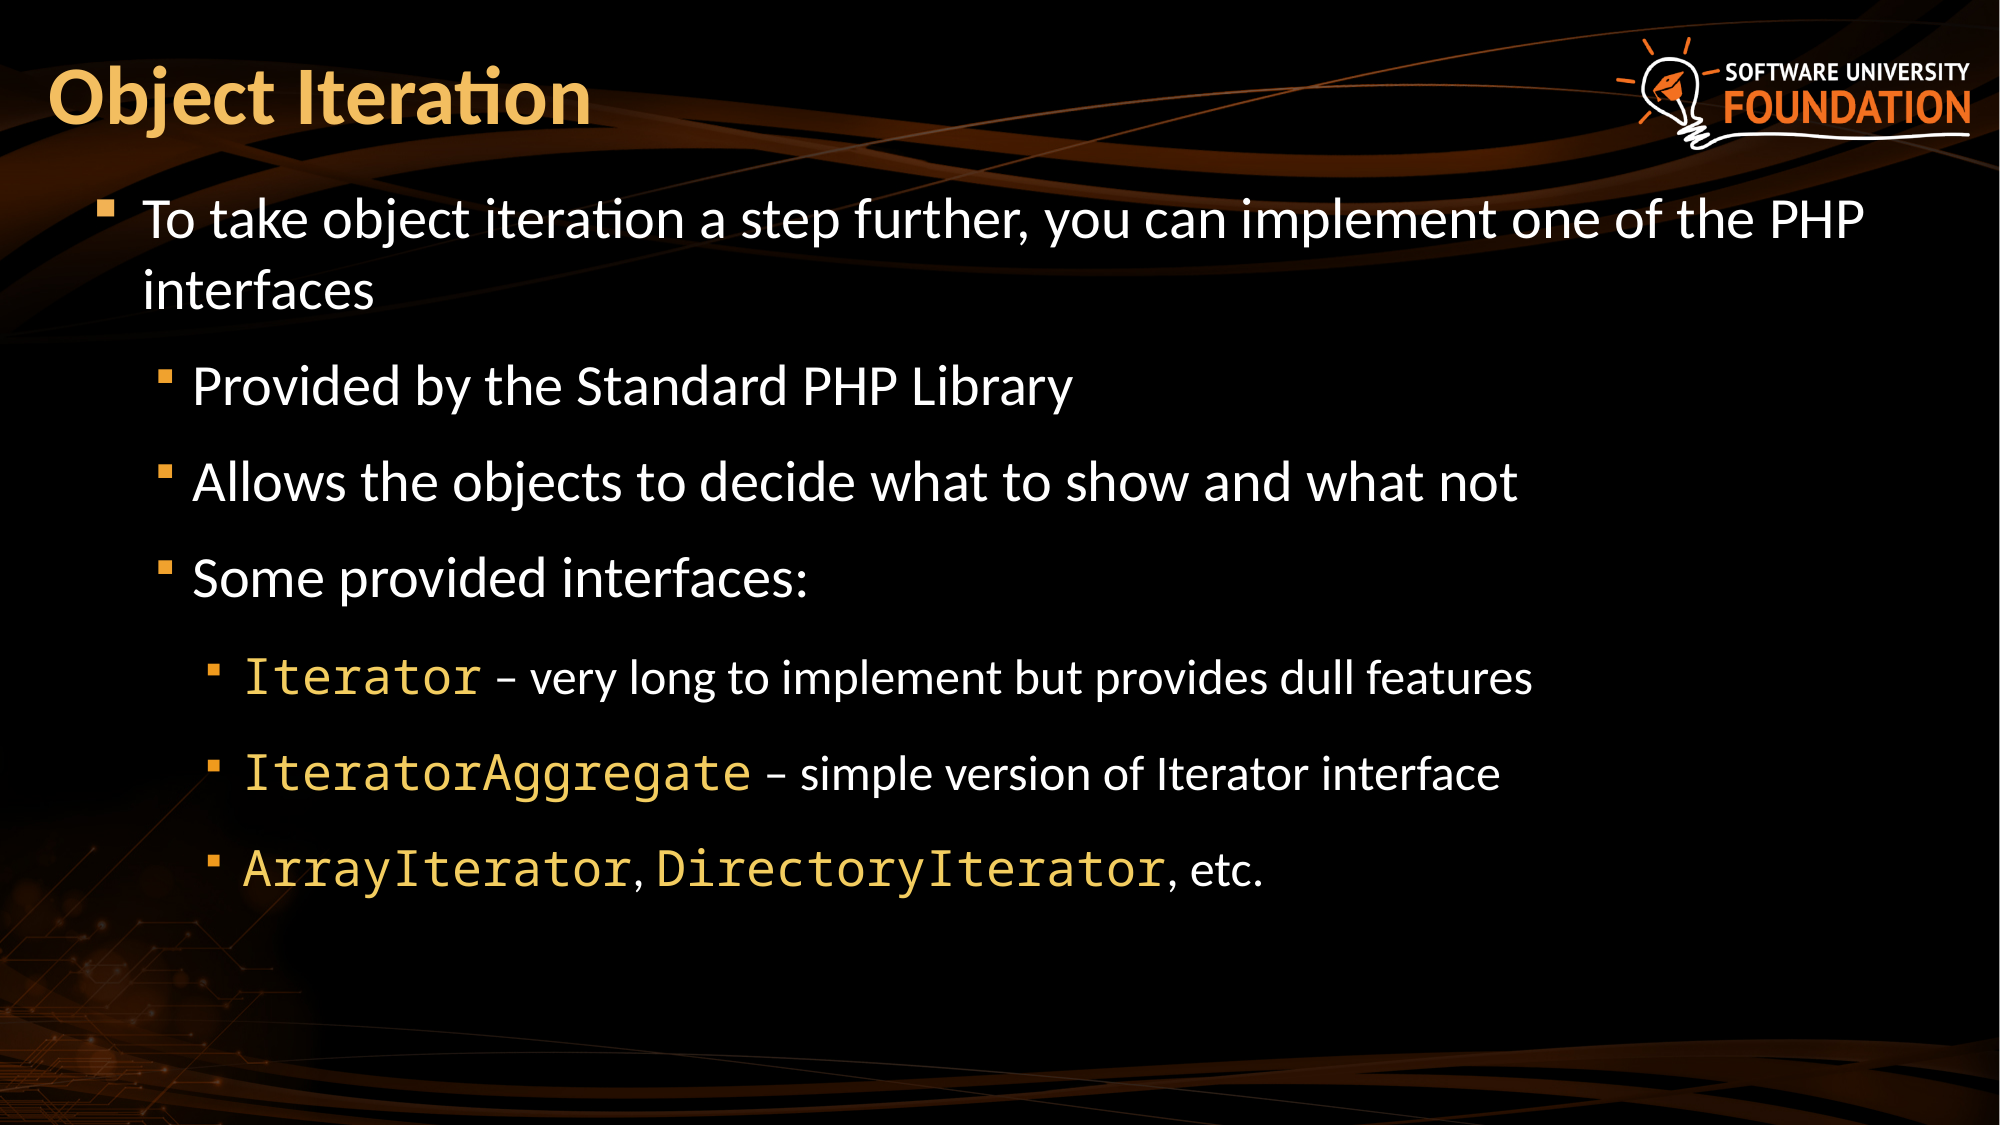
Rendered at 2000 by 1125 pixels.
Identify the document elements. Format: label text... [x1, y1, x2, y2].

list To take object iteration a step further, you can implement one of the PHP interfaces Provided by the Standard PHP Library Allows the objects to decide what to show and what not Some provided interfaces: Iterator – very long to implement but provides dull features IteratorAggregate – simple version of Iterator interface ArrayIterator, DirectoryIterator, etc. [74, 173, 1913, 1013]
picture [0, 0, 2000, 1125]
title Object Iteration [30, 6, 1602, 189]
